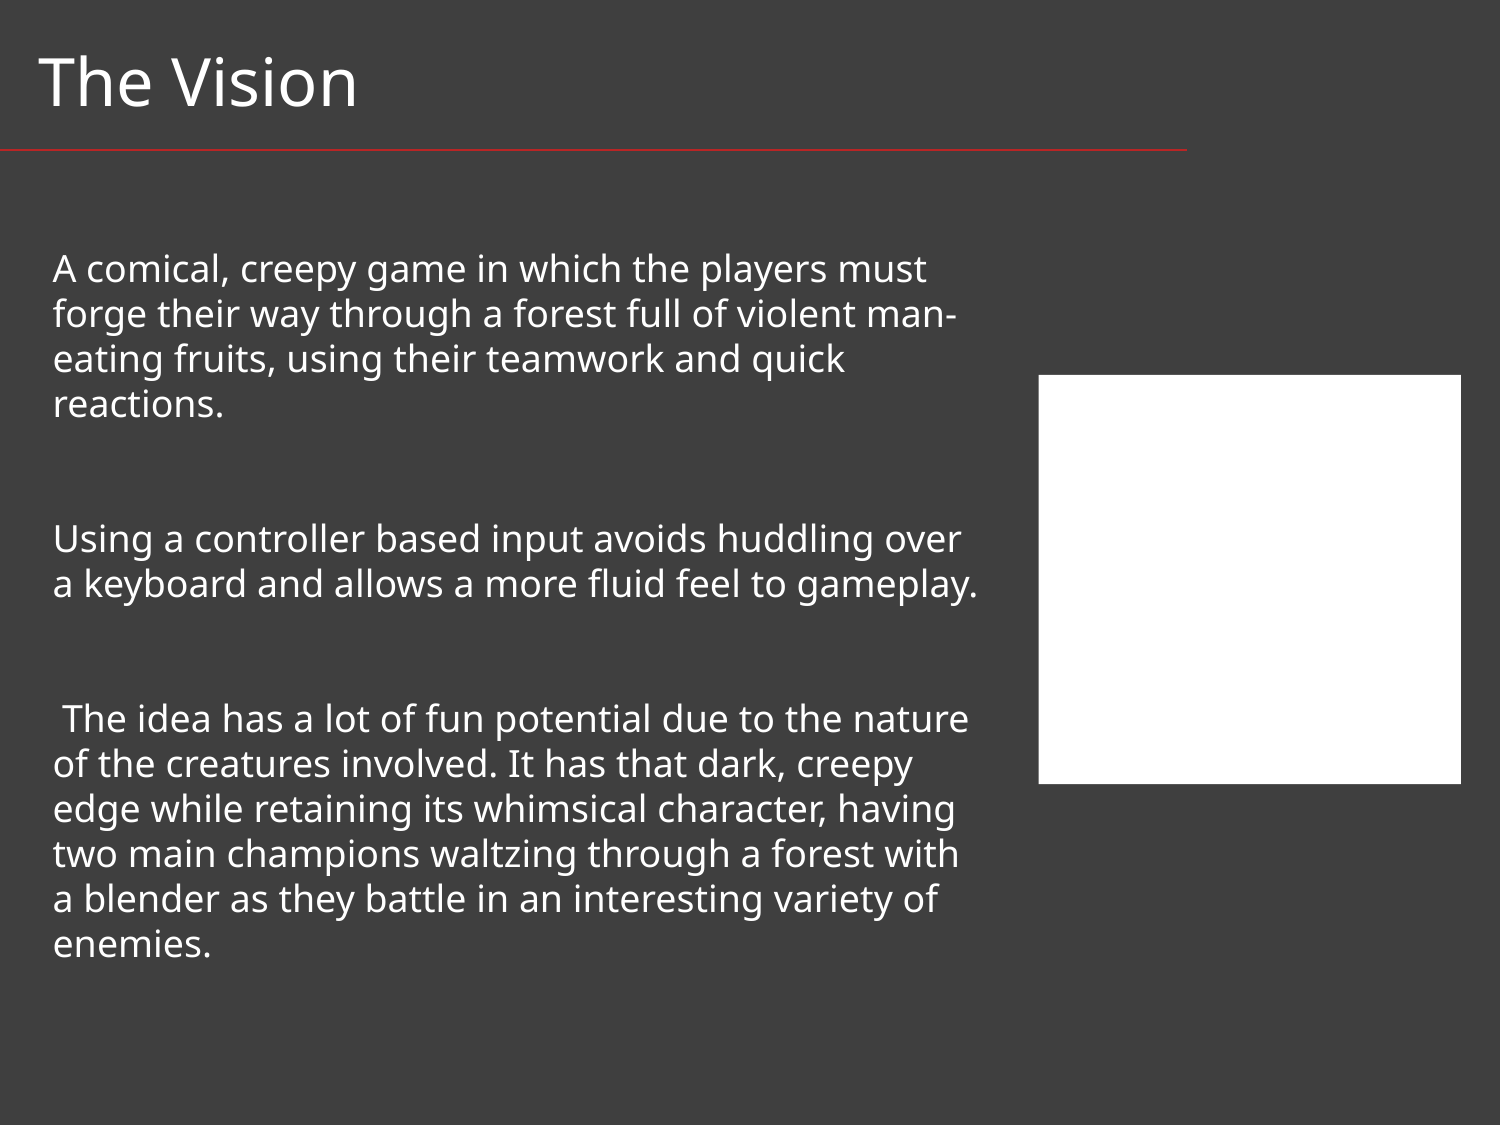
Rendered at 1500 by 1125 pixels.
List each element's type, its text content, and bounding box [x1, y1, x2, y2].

text_box The Vision [23, 32, 388, 128]
text_box A comical, creepy game in which the players must forge their way through a forest full of violent man-eating fruits, using their teamwork and quick reactions. Using a controller based input avoids huddling over a keyboard and allows a more fluid feel to gameplay. The idea has a lot of fun potential due to the nature of the creatures involved. It has that dark, creepy edge while retaining its whimsical character, having two main champions waltzing through a forest with a blender as they battle in an interesting variety of enemies. [37, 237, 1000, 1082]
text_box [0, 0, 1500, 1125]
text_box [1038, 374, 1461, 785]
